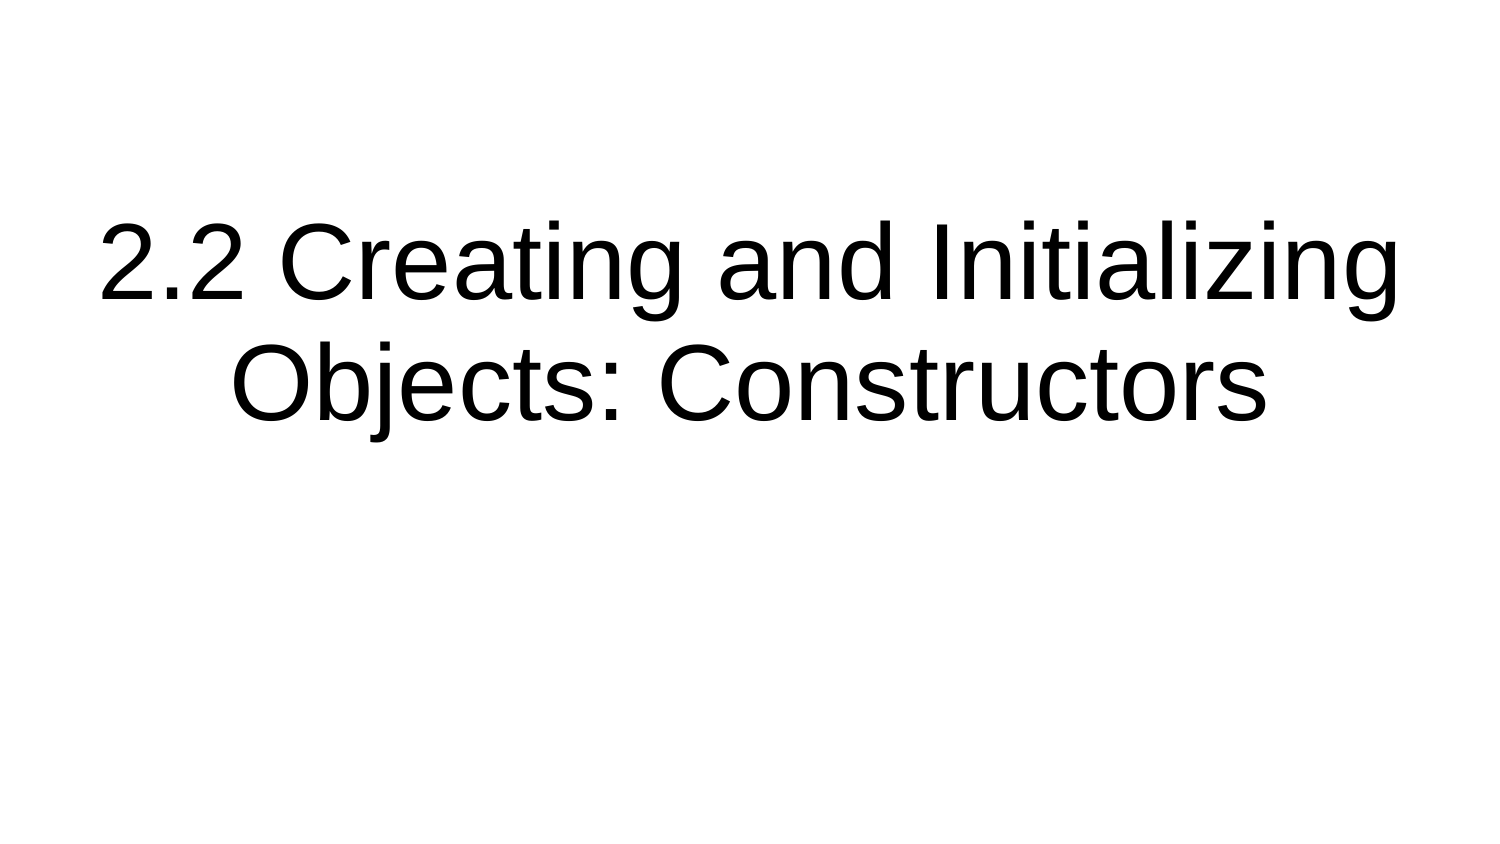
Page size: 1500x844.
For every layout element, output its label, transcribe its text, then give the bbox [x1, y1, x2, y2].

title 2.2 Creating and Initializing Objects: Constructors [51, 122, 1449, 459]
